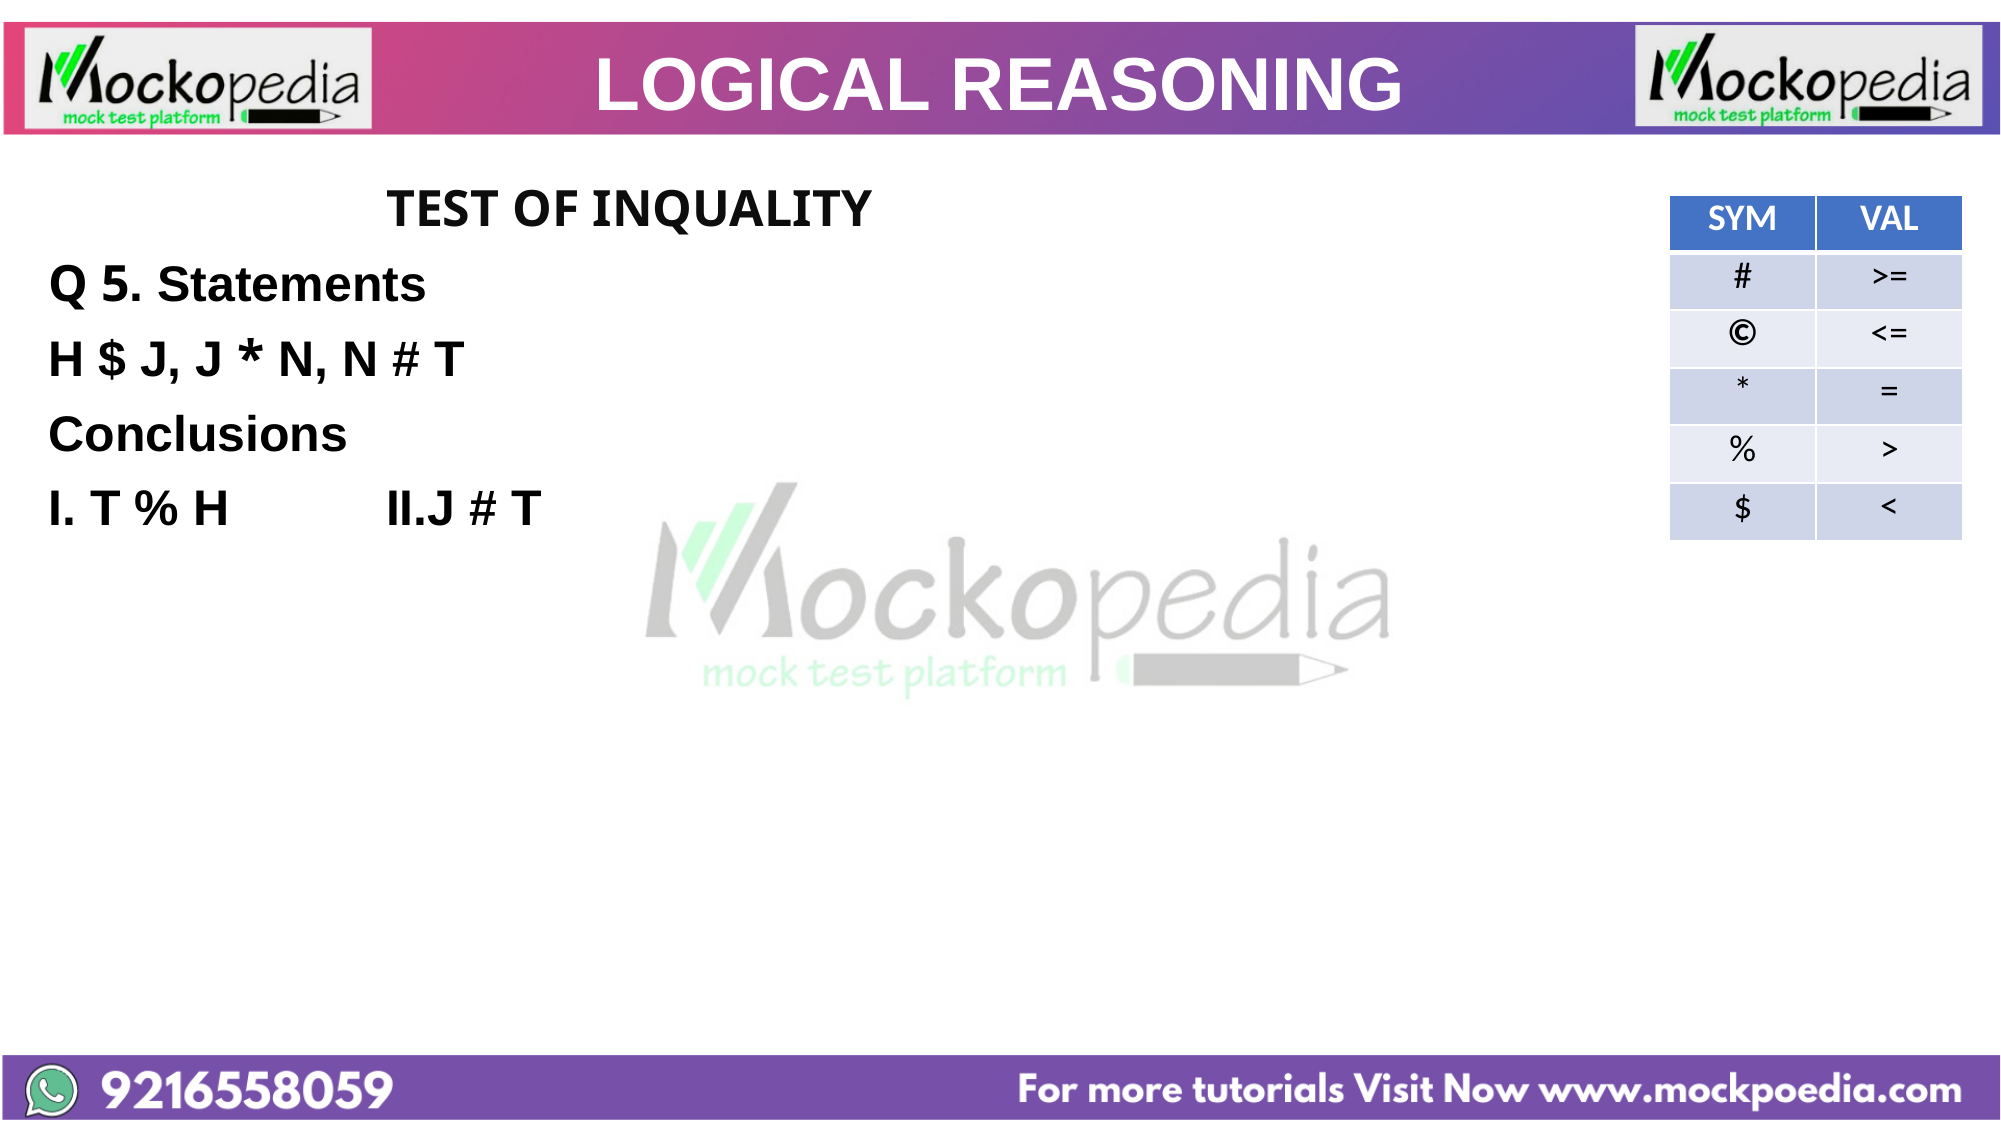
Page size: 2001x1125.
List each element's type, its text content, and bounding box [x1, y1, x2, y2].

title LOGICAL REASONING [41, 31, 1959, 142]
table_header SYM [1670, 196, 1815, 250]
table_cell = [1817, 369, 1962, 424]
table_cell < [1817, 484, 1962, 540]
table_cell © [1670, 311, 1815, 367]
table_cell > [1817, 426, 1962, 482]
list TEST OF INQUALITY Q 5. Statements H $ J, J * N, N # T Conclusions I. T % H II.J # T [33, 175, 1959, 1053]
picture [0, 0, 2001, 1125]
table_cell * [1670, 369, 1815, 424]
table_cell % [1670, 426, 1815, 482]
table_cell >= [1817, 255, 1962, 309]
table_cell $ [1670, 484, 1815, 540]
table_cell # [1670, 255, 1815, 309]
table_cell <= [1817, 311, 1962, 367]
table_header VAL [1817, 196, 1962, 250]
